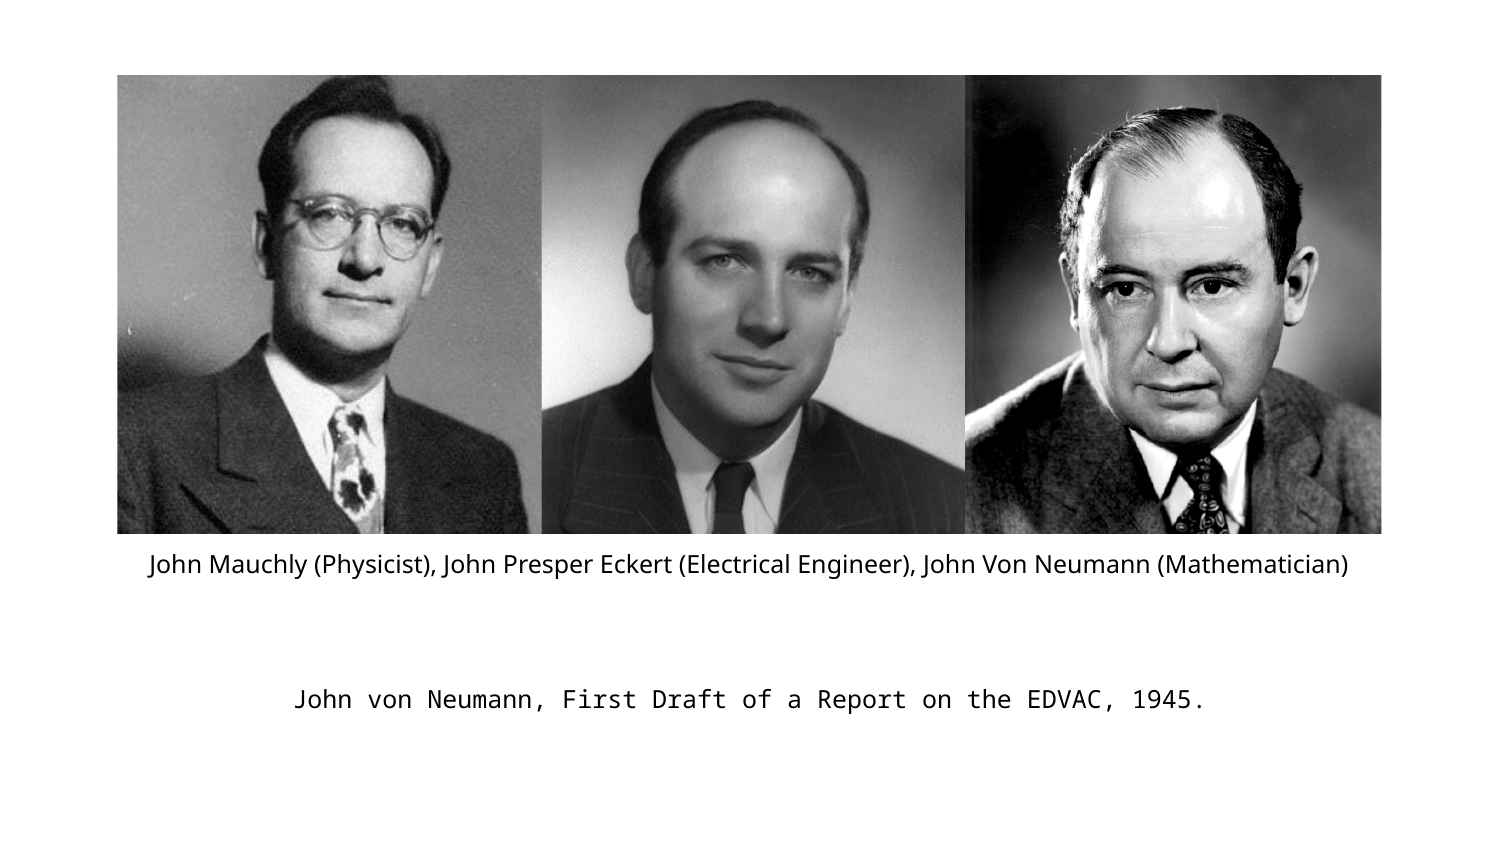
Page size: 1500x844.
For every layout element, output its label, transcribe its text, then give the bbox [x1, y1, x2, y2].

list John von Neumann, First Draft of a Report on the EDVAC, 1945. [82, 668, 1418, 770]
picture [117, 74, 1382, 535]
list John Mauchly (Physicist), John Presper Eckert (Electrical Engineer), John Von Neumann (Mathematician) [82, 533, 1418, 636]
